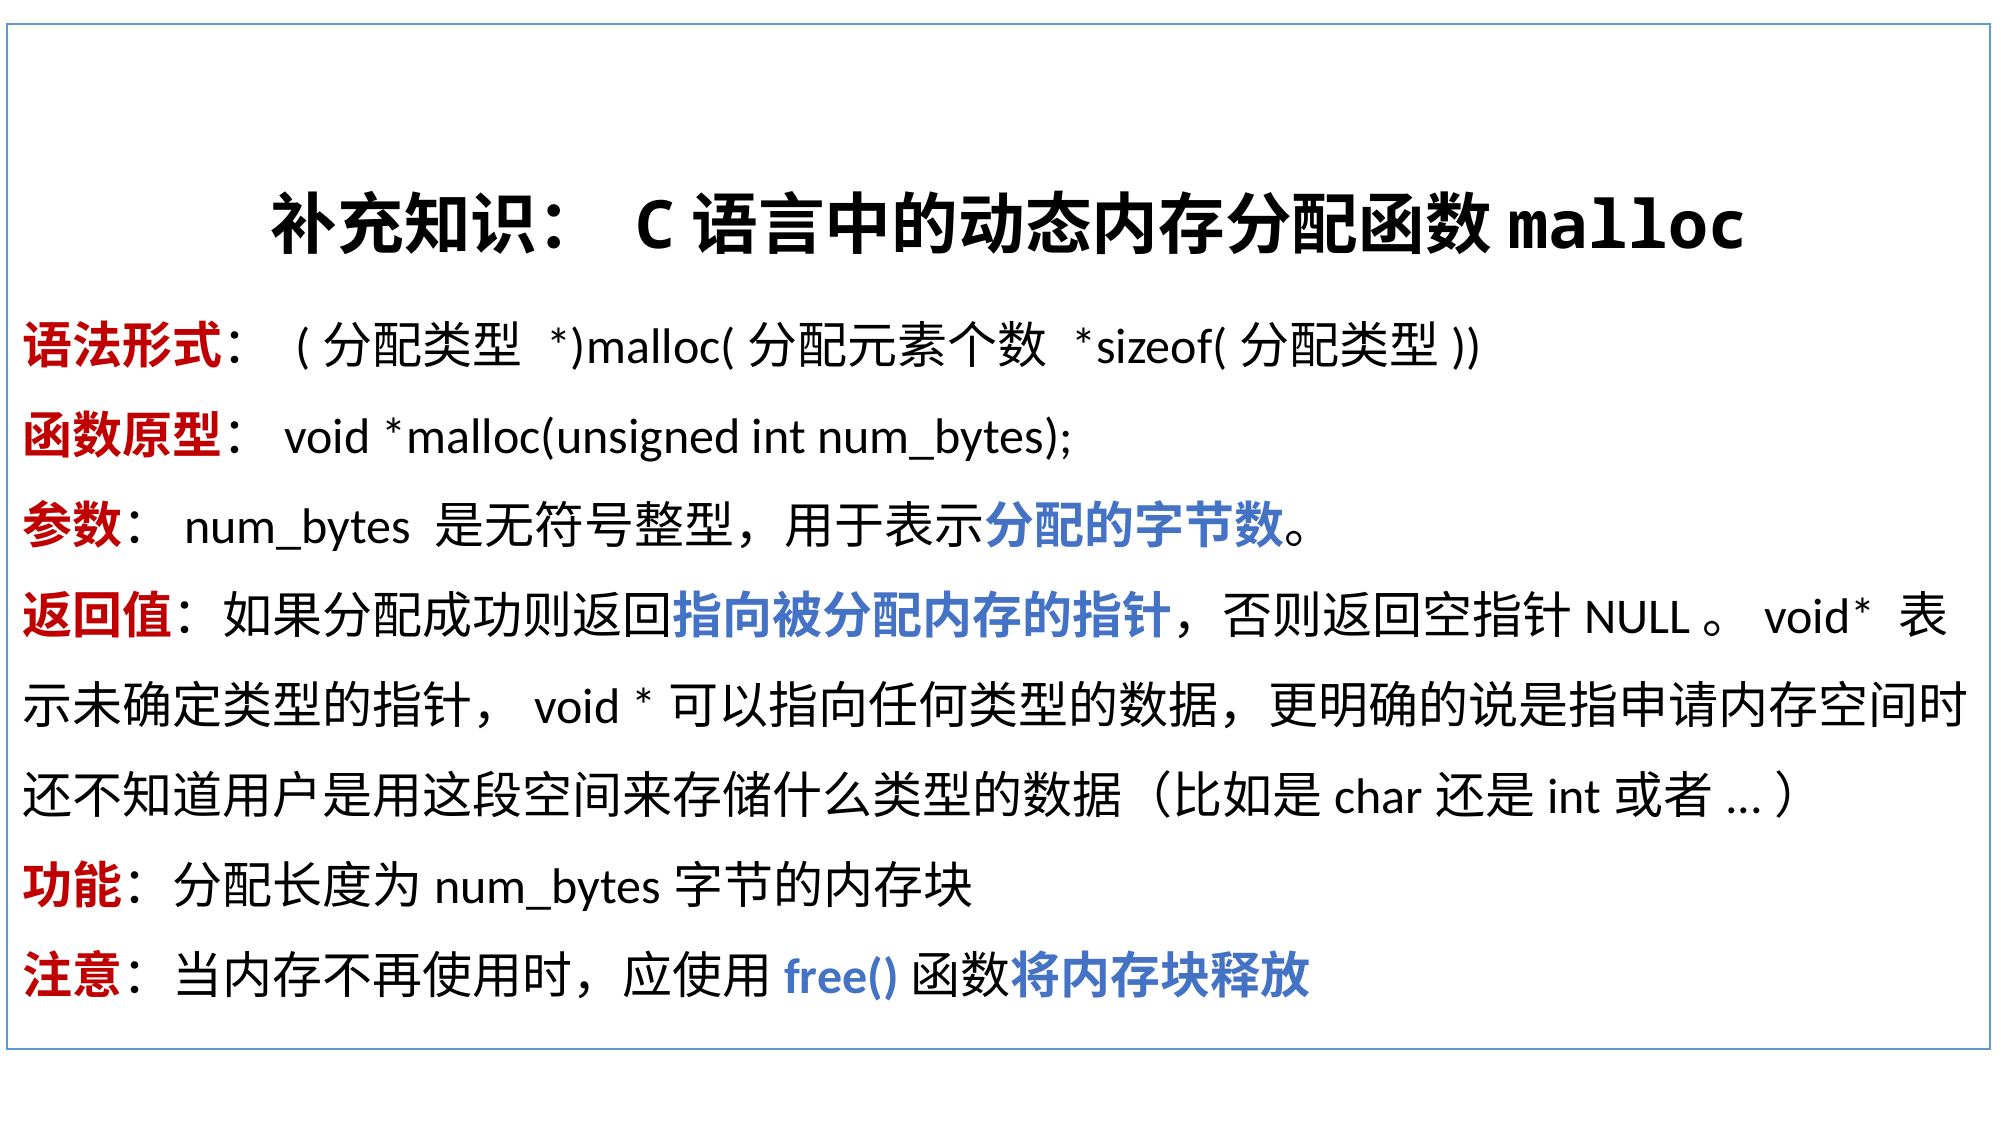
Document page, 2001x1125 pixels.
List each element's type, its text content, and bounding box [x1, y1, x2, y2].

list 补充知识： C语言中的动态内存分配函数malloc 语法形式： (分配类型 *)malloc(分配元素个数 *sizeof(分配类型)) 函数原型：void *malloc(unsigned int num_bytes); 参数：num_bytes 是无符号整型，用于表示分配的字节数。 返回值：如果分配成功则返回指向被分配内存的指针，否则返回空指针NULL。void* 表示未确定类型的指针，void *可以指向任何类型的数据，更明确的说是指申请内存空间时还不知道用户是用这段空间来存储什么类型的数据（比如是char还是int或者...） 功能：分配长度为num_bytes字节的内存块 注意：当内存不再使用时，应使用free()函数将内存块释放 [6, 23, 1991, 1050]
